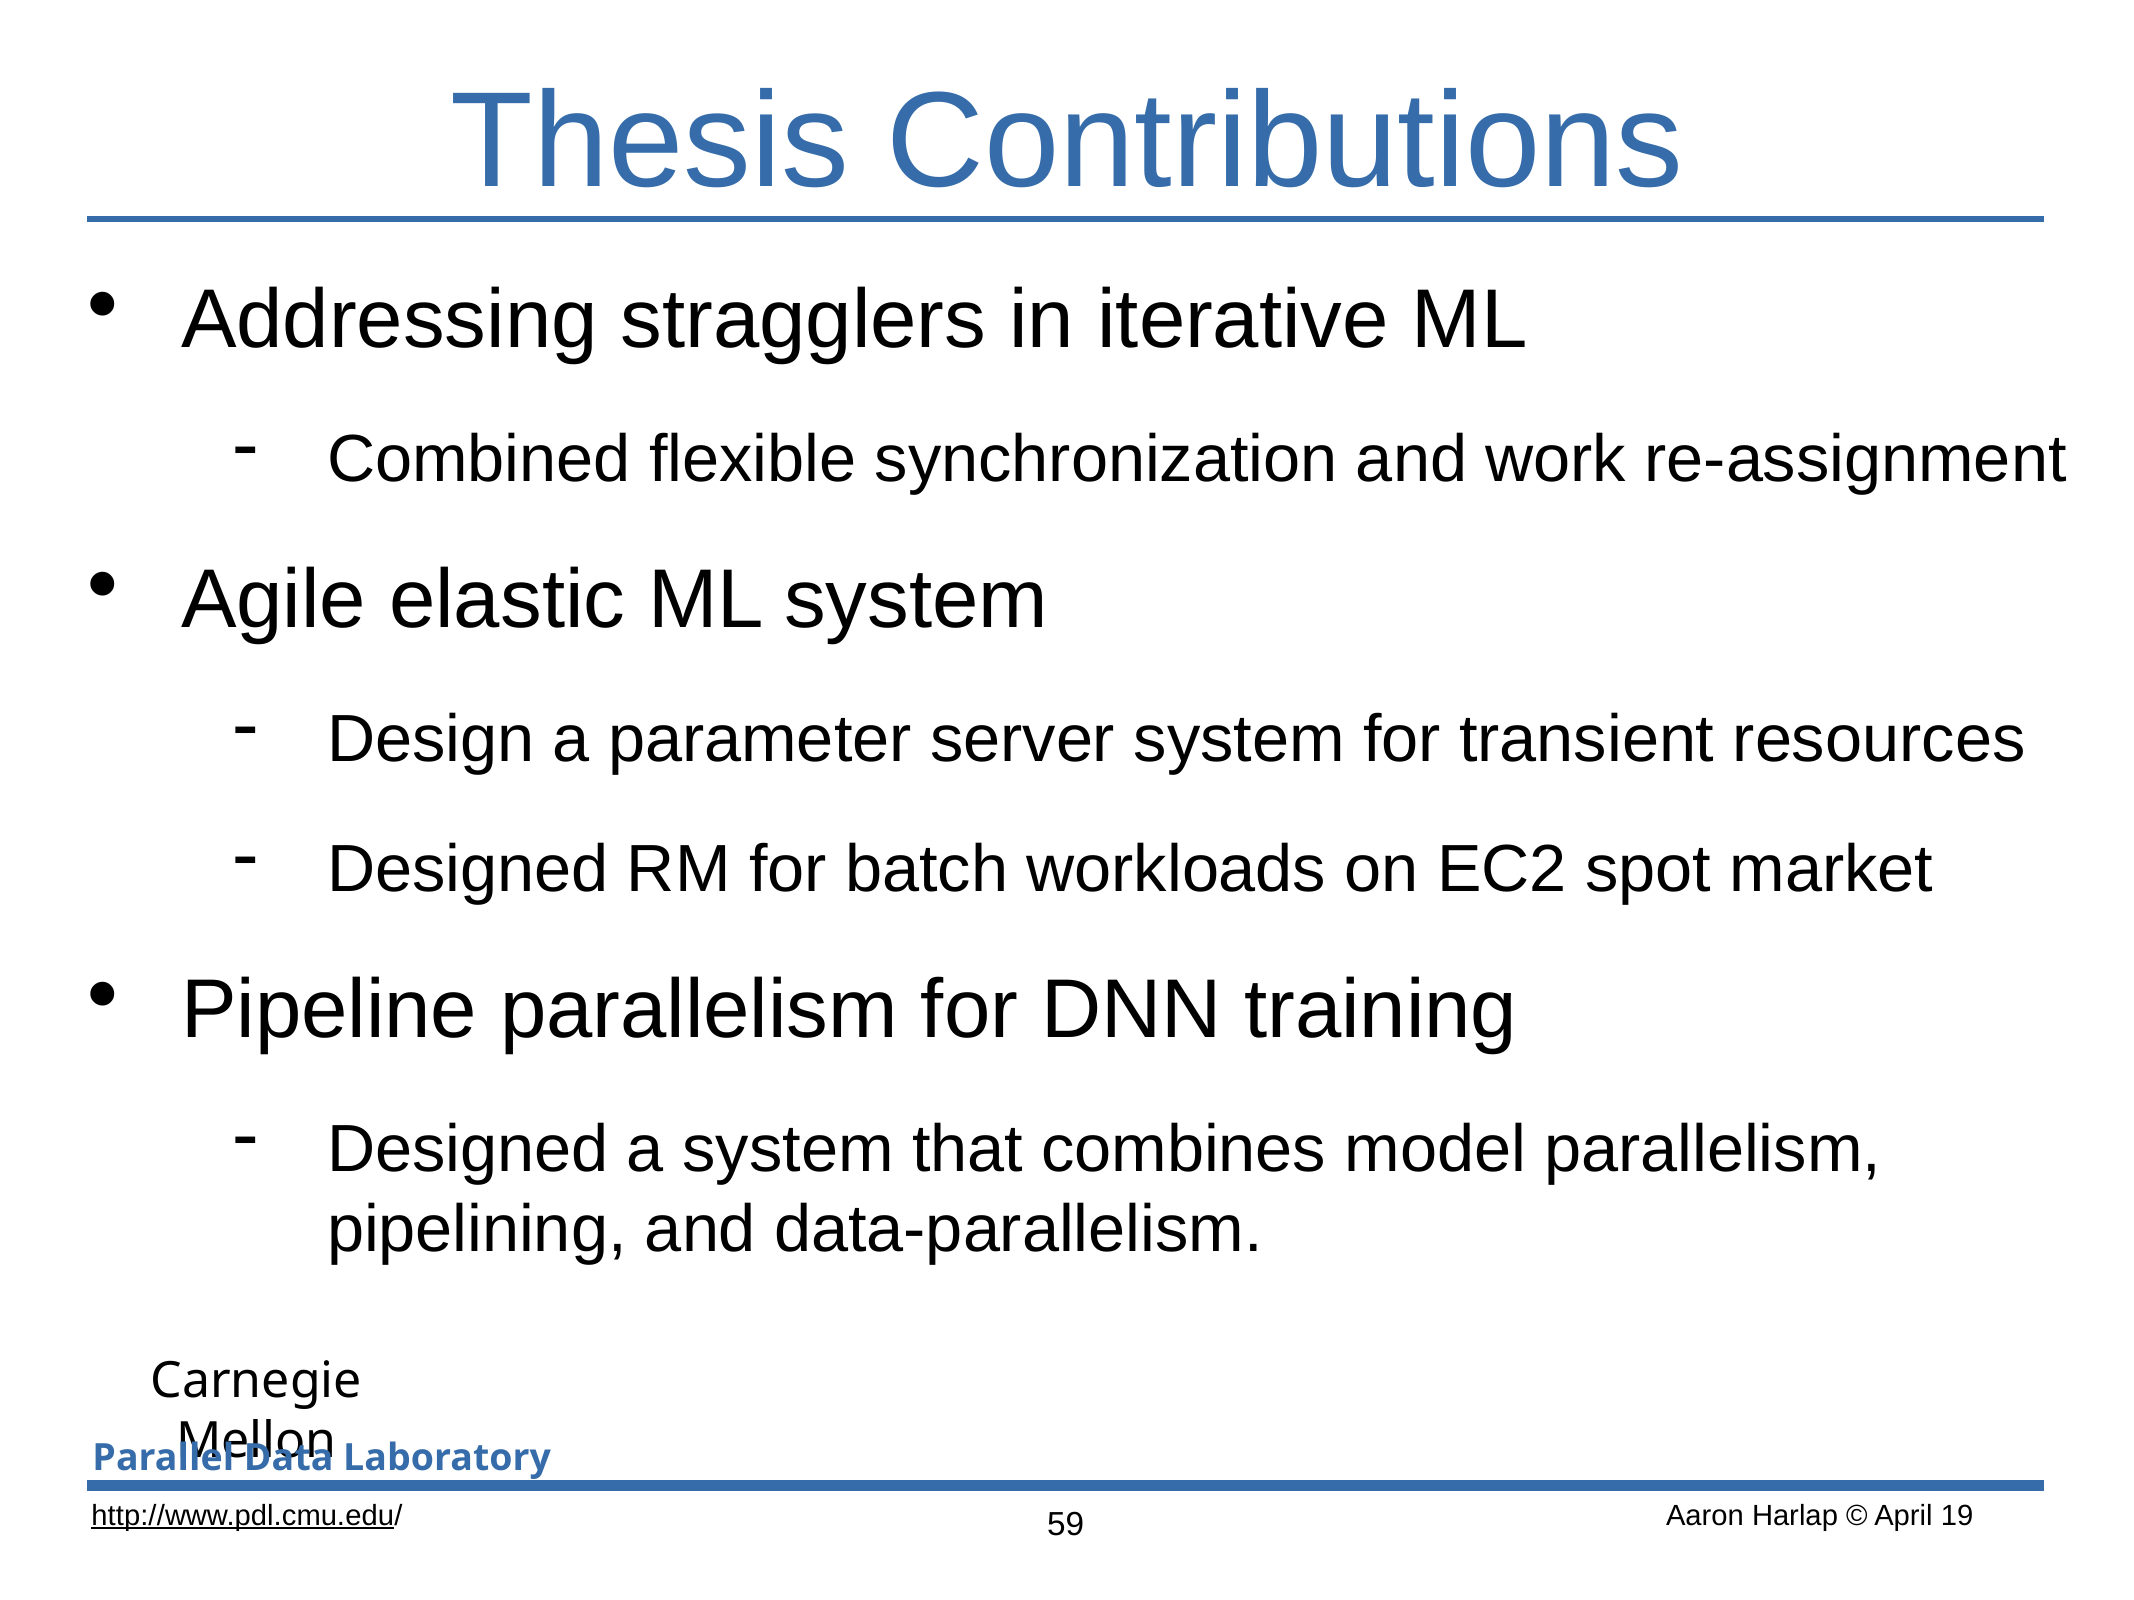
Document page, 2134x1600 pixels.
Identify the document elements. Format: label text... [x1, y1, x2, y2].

title Thesis Contributions [3, 41, 2132, 224]
slide_number 59 [1037, 1493, 1094, 1548]
list Addressing stragglers in iterative ML Combined flexible synchronization and work re-assignment Agile elastic ML system Design a parameter server system for transient resources Designed RM for batch workloads on EC2 spot market Pipeline parallelism for DNN training Designed a system that combines model parallelism, pipelining, and data-parallelism. [26, 255, 2107, 1366]
